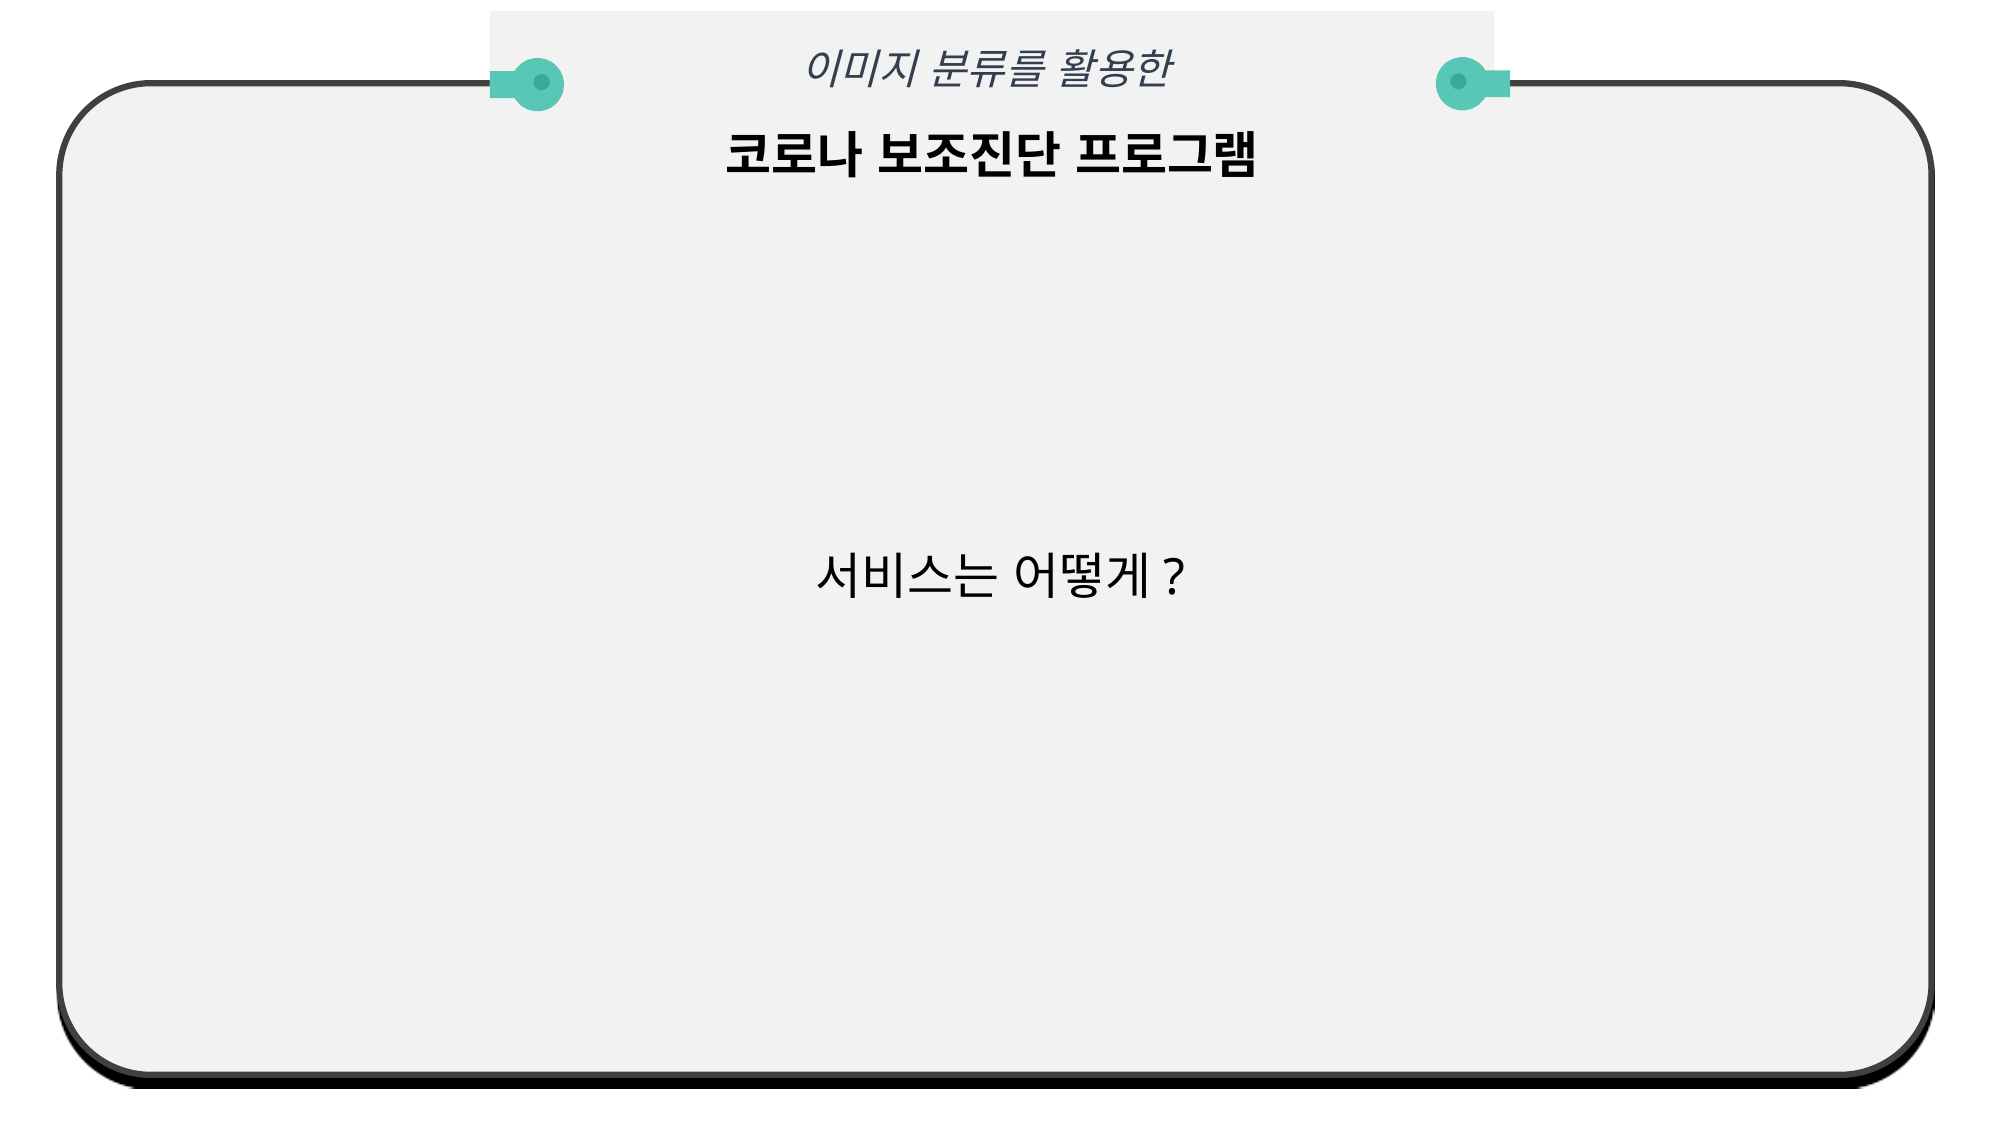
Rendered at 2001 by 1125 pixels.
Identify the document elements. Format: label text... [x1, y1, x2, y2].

text_box 이미지 분류를 활용한 코로나 보조진단 프로그램 [489, 10, 1495, 191]
text_box [58, 82, 1933, 1076]
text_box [1435, 57, 1511, 111]
text_box 서비스는 어떻게? [776, 537, 1224, 612]
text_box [489, 57, 565, 112]
